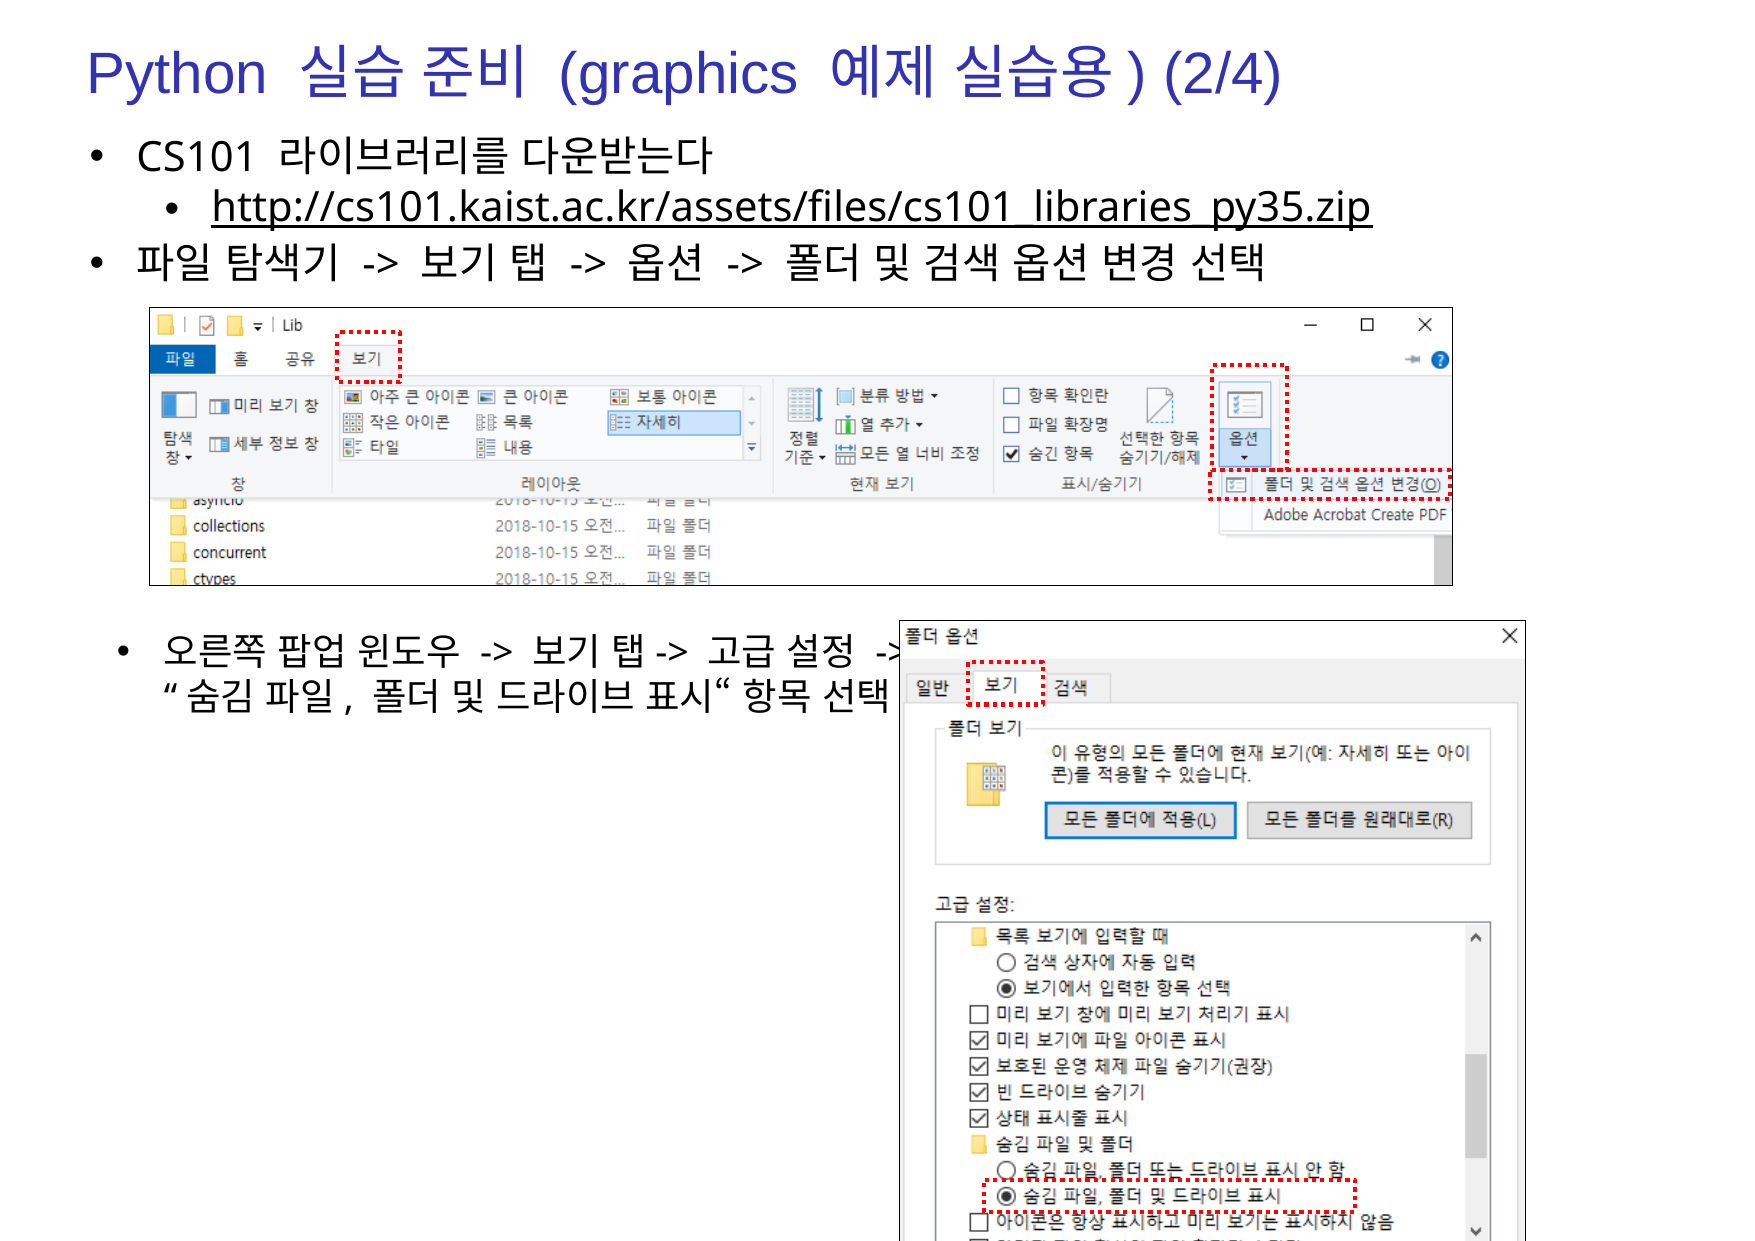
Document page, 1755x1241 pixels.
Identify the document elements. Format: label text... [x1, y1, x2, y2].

text_box 오른쪽 팝업 윈도우 -> 보기 탭-> 고급 설정 -> “숨김 파일, 폴더 및 드라이브 표시“ 항목 선택 [102, 620, 897, 725]
title Python 실습 준비 (graphics 예제 실습용) (2/4) [86, 35, 1668, 106]
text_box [149, 307, 1453, 586]
list CS101 라이브러리를 다운받는다 http://cs101.kaist.ac.kr/assets/files/cs101_libraries_py35.zip 파일 탐색기 -> 보기 탭 -> 옵션 -> 폴더 및 검색 옵션 변경 선택 [89, 129, 1755, 383]
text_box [899, 620, 1526, 1241]
